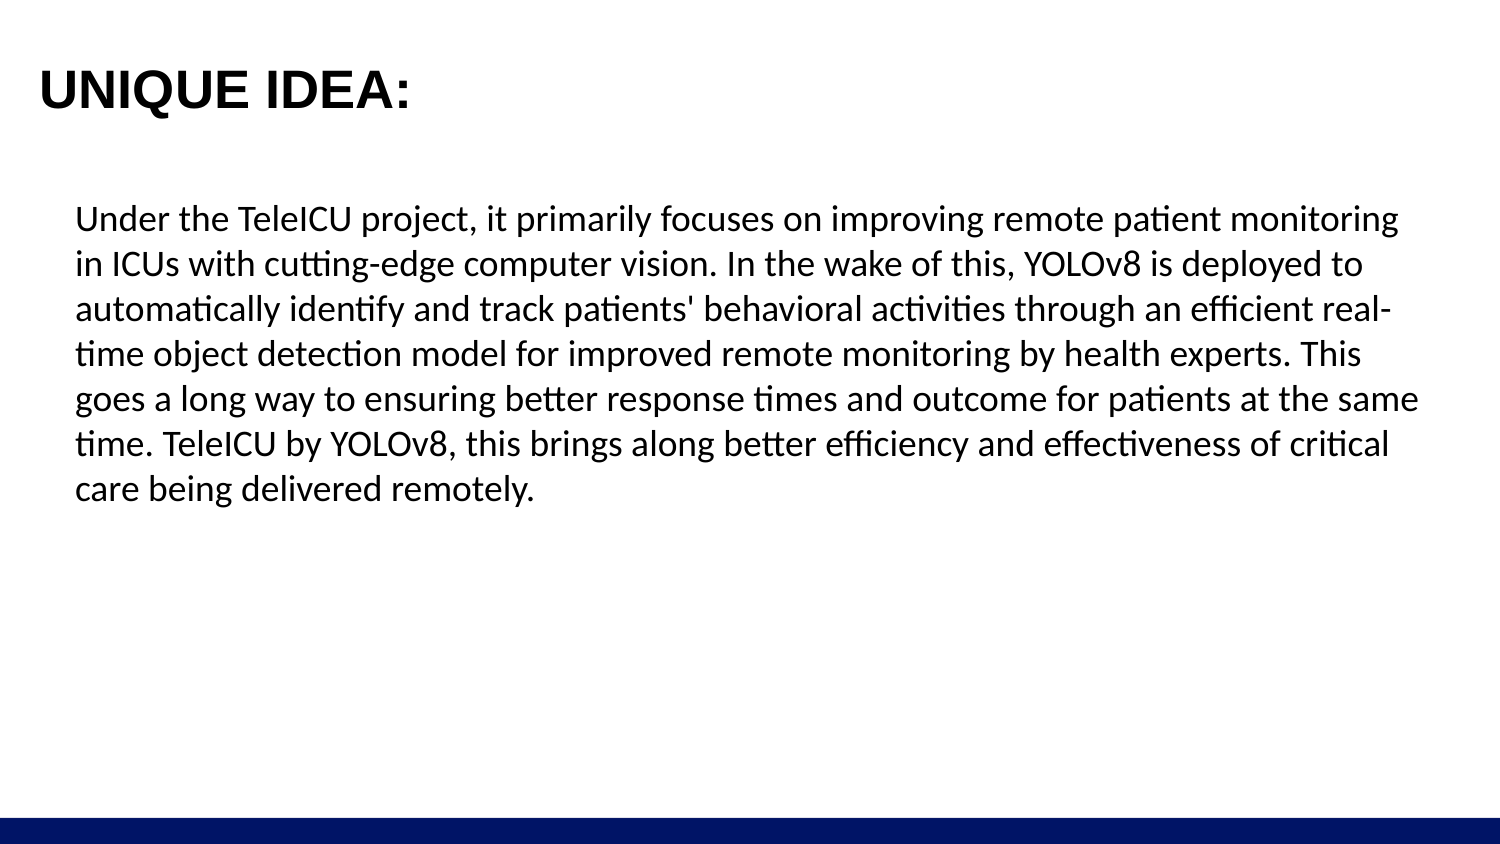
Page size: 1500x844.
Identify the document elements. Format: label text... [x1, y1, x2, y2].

title UNIQUE IDEA: [39, 54, 1461, 124]
list Under the TeleICU project, it primarily focuses on improving remote patient monitoring in ICUs with cutting-edge computer vision. In the wake of this, YOLOv8 is deployed to automatically identify and track patients' behavioral activities through an efficient real-time object detection model for improved remote monitoring by health experts. This goes a long way to ensuring better response times and outcome for patients at the same time. TeleICU by YOLOv8, this brings along better efficiency and effectiveness of critical care being delivered remotely. [75, 194, 1425, 513]
picture [0, 817, 1500, 844]
